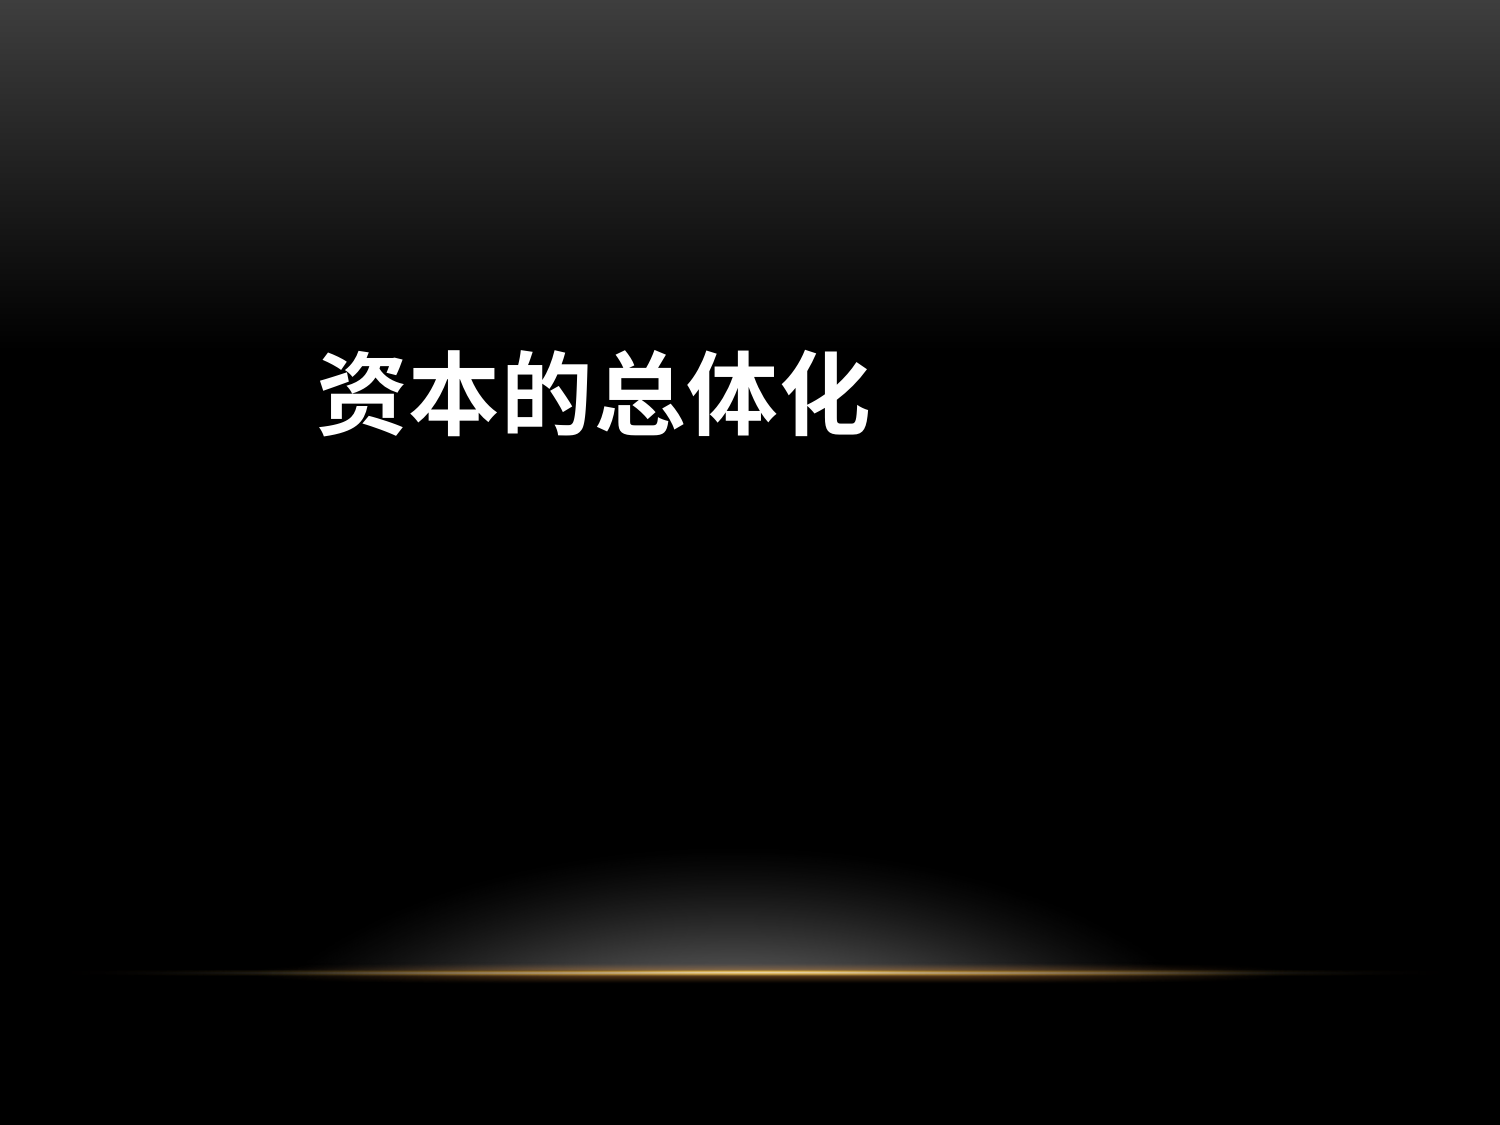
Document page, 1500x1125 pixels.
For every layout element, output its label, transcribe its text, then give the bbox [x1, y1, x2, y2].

title 资本的总体化 [301, 267, 1500, 455]
picture [0, 0, 1500, 1125]
